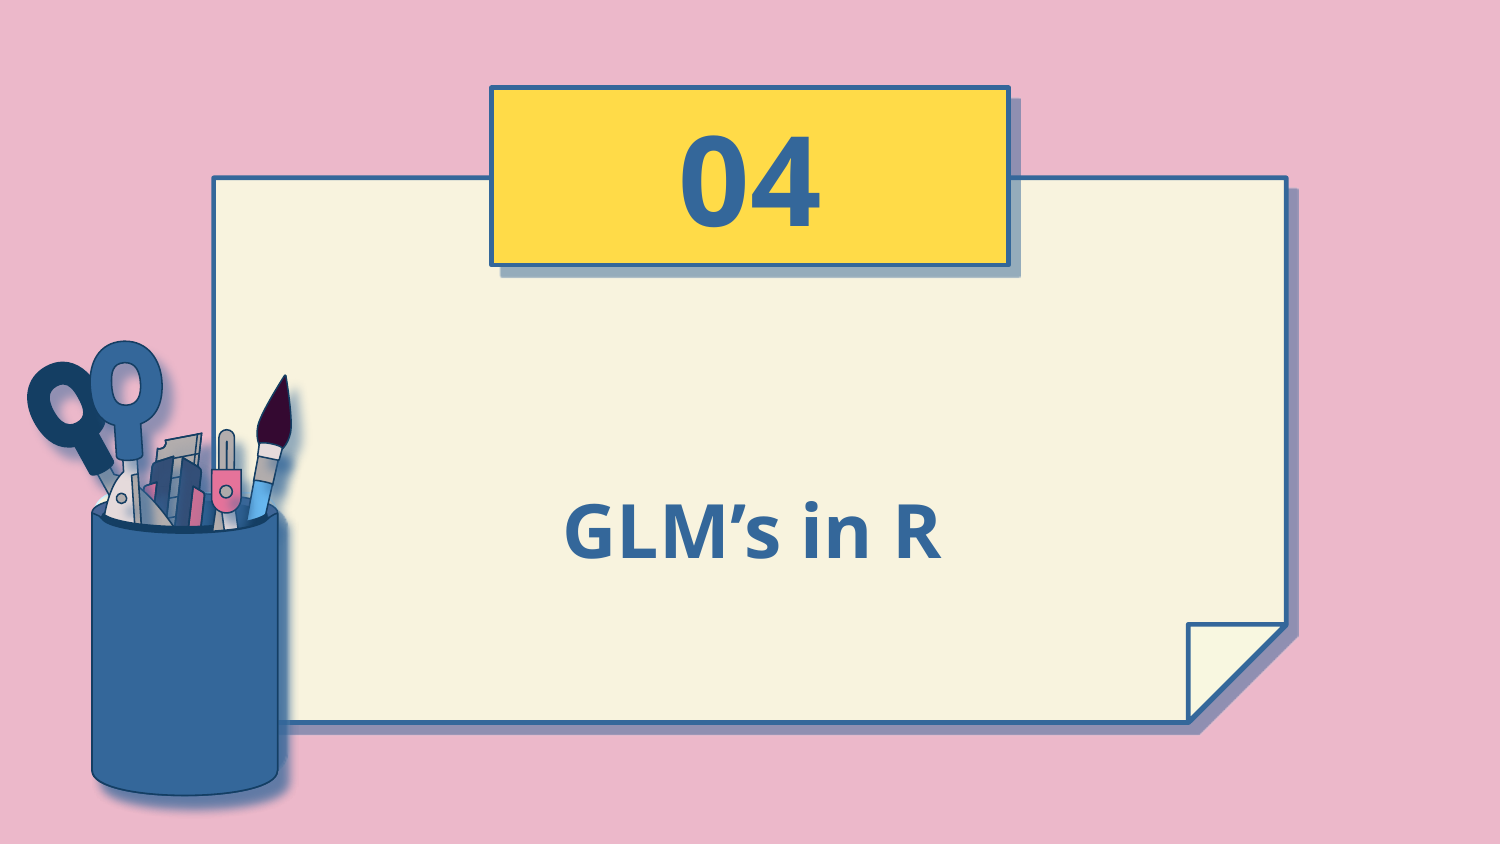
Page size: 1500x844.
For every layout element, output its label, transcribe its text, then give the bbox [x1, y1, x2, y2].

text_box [213, 177, 1287, 723]
title 04 [489, 85, 1011, 176]
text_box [23, 340, 294, 805]
